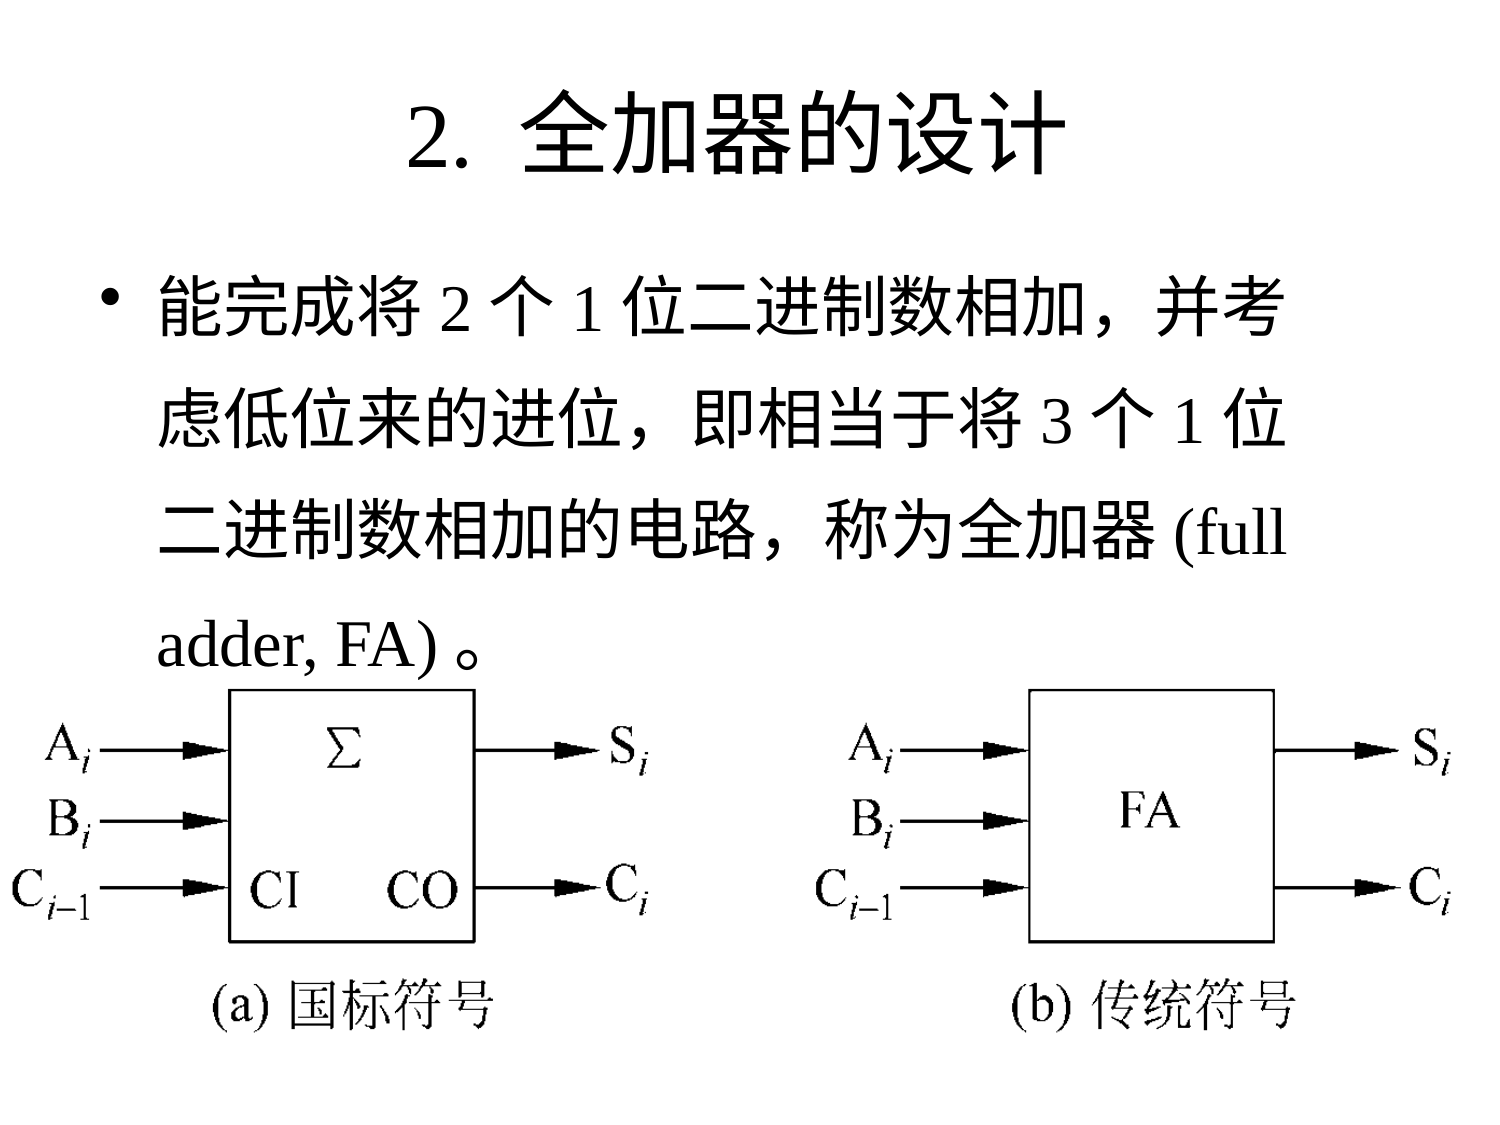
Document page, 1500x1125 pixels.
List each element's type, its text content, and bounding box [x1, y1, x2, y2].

list 能完成将2个1位二进制数相加，并考虑低位来的进位，即相当于将3个1位二进制数相加的电路，称为全加器(full adder, FA)。 [84, 224, 1361, 679]
title 2. 全加器的设计 [99, 37, 1376, 226]
picture [4, 680, 1471, 1038]
